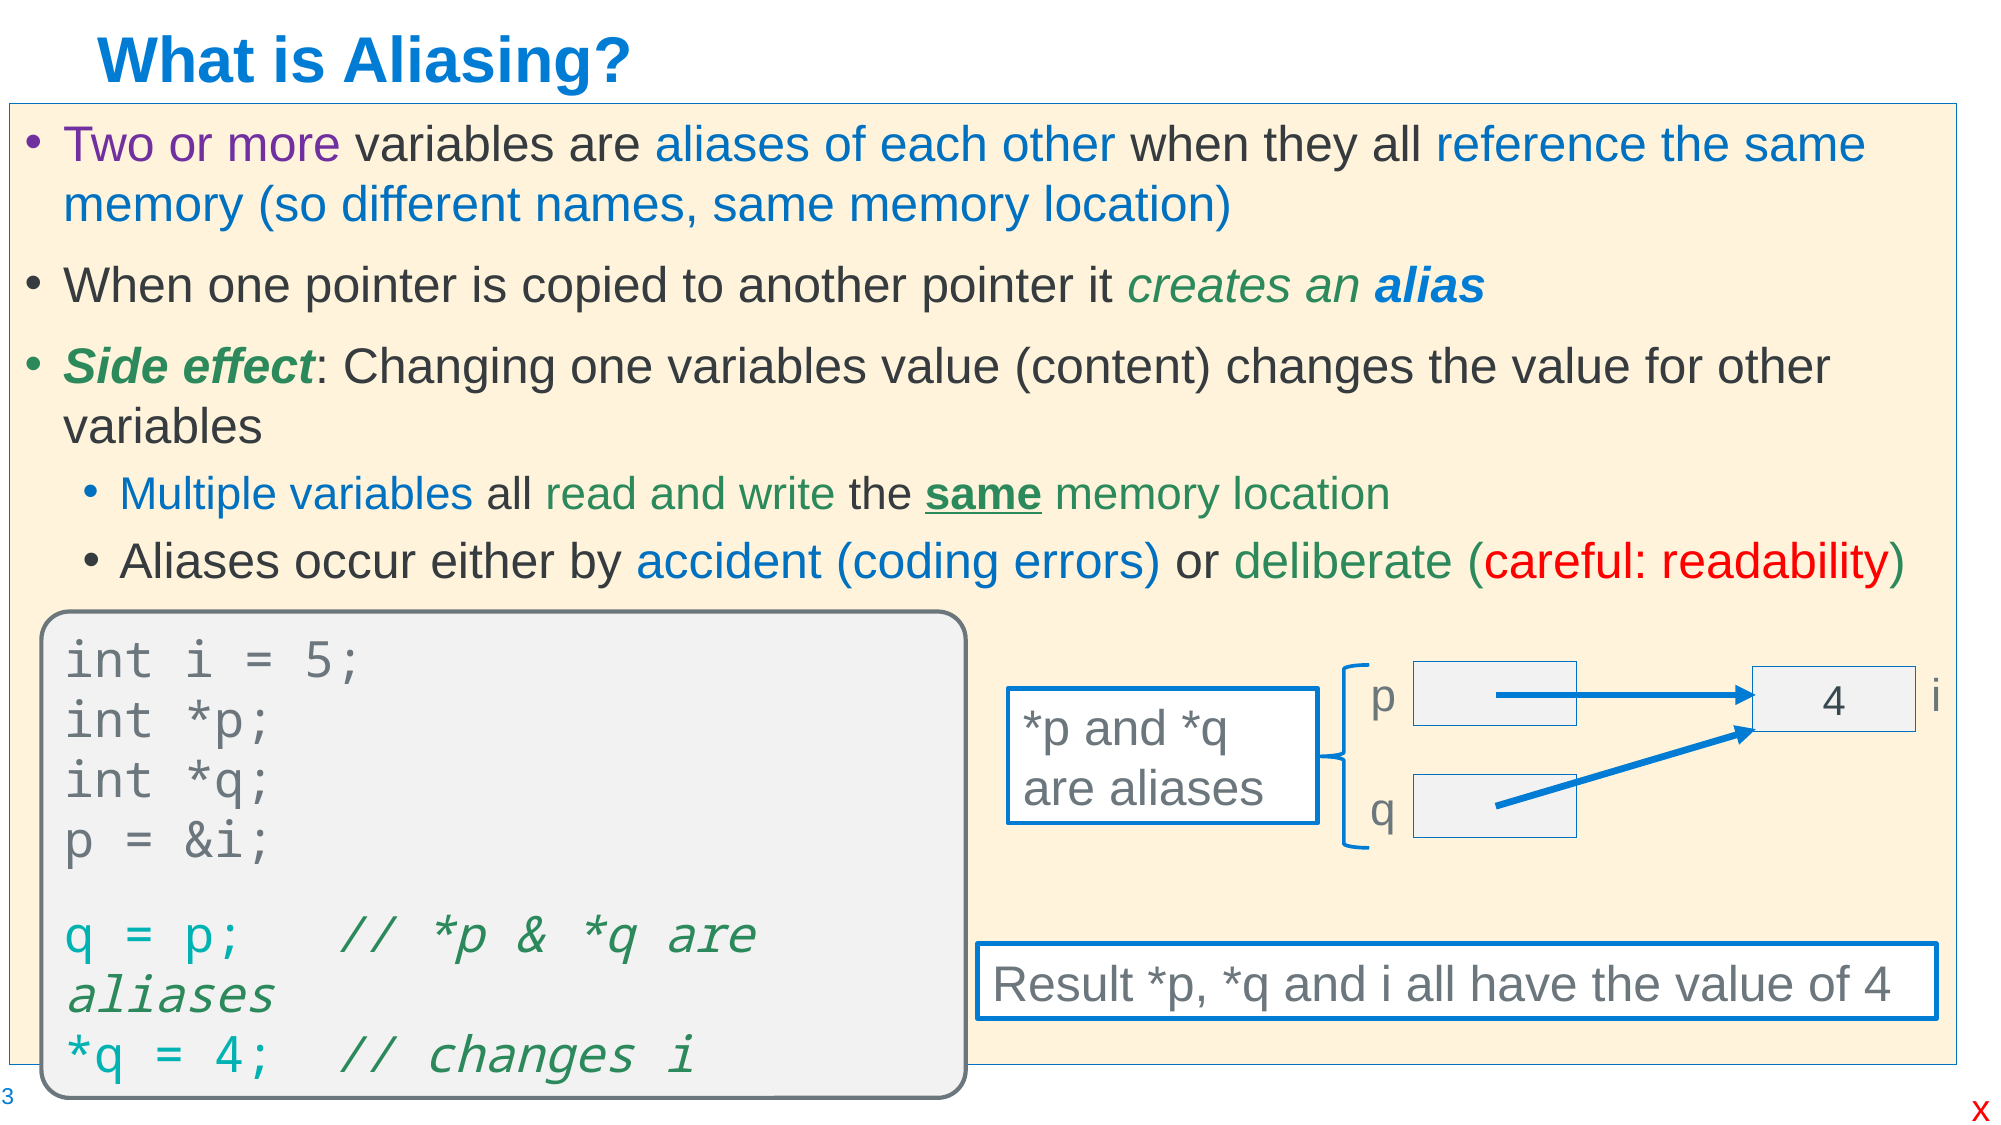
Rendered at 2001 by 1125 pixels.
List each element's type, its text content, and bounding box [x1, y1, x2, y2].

list Two or more variables are aliases of each other when they all reference the same memory (so different names, same memory location) When one pointer is copied to another pointer it creates an alias Side effect: Changing one variables value (content) changes the value for other variables Multiple variables all read and write the same memory location Aliases occur either by accident (coding errors) or deliberate (careful: readability) [9, 103, 1957, 1065]
text_box Result *p, *q and i all have the value of 4 [977, 943, 1937, 1019]
text_box x [1956, 1076, 2000, 1125]
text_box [1008, 657, 1957, 848]
text_box int i = 5; int *p; int *q; p = &i; q = p; // *p & *q are aliases *q = 4; // changes i [41, 611, 966, 1098]
title What is Aliasing? [82, 30, 1186, 103]
